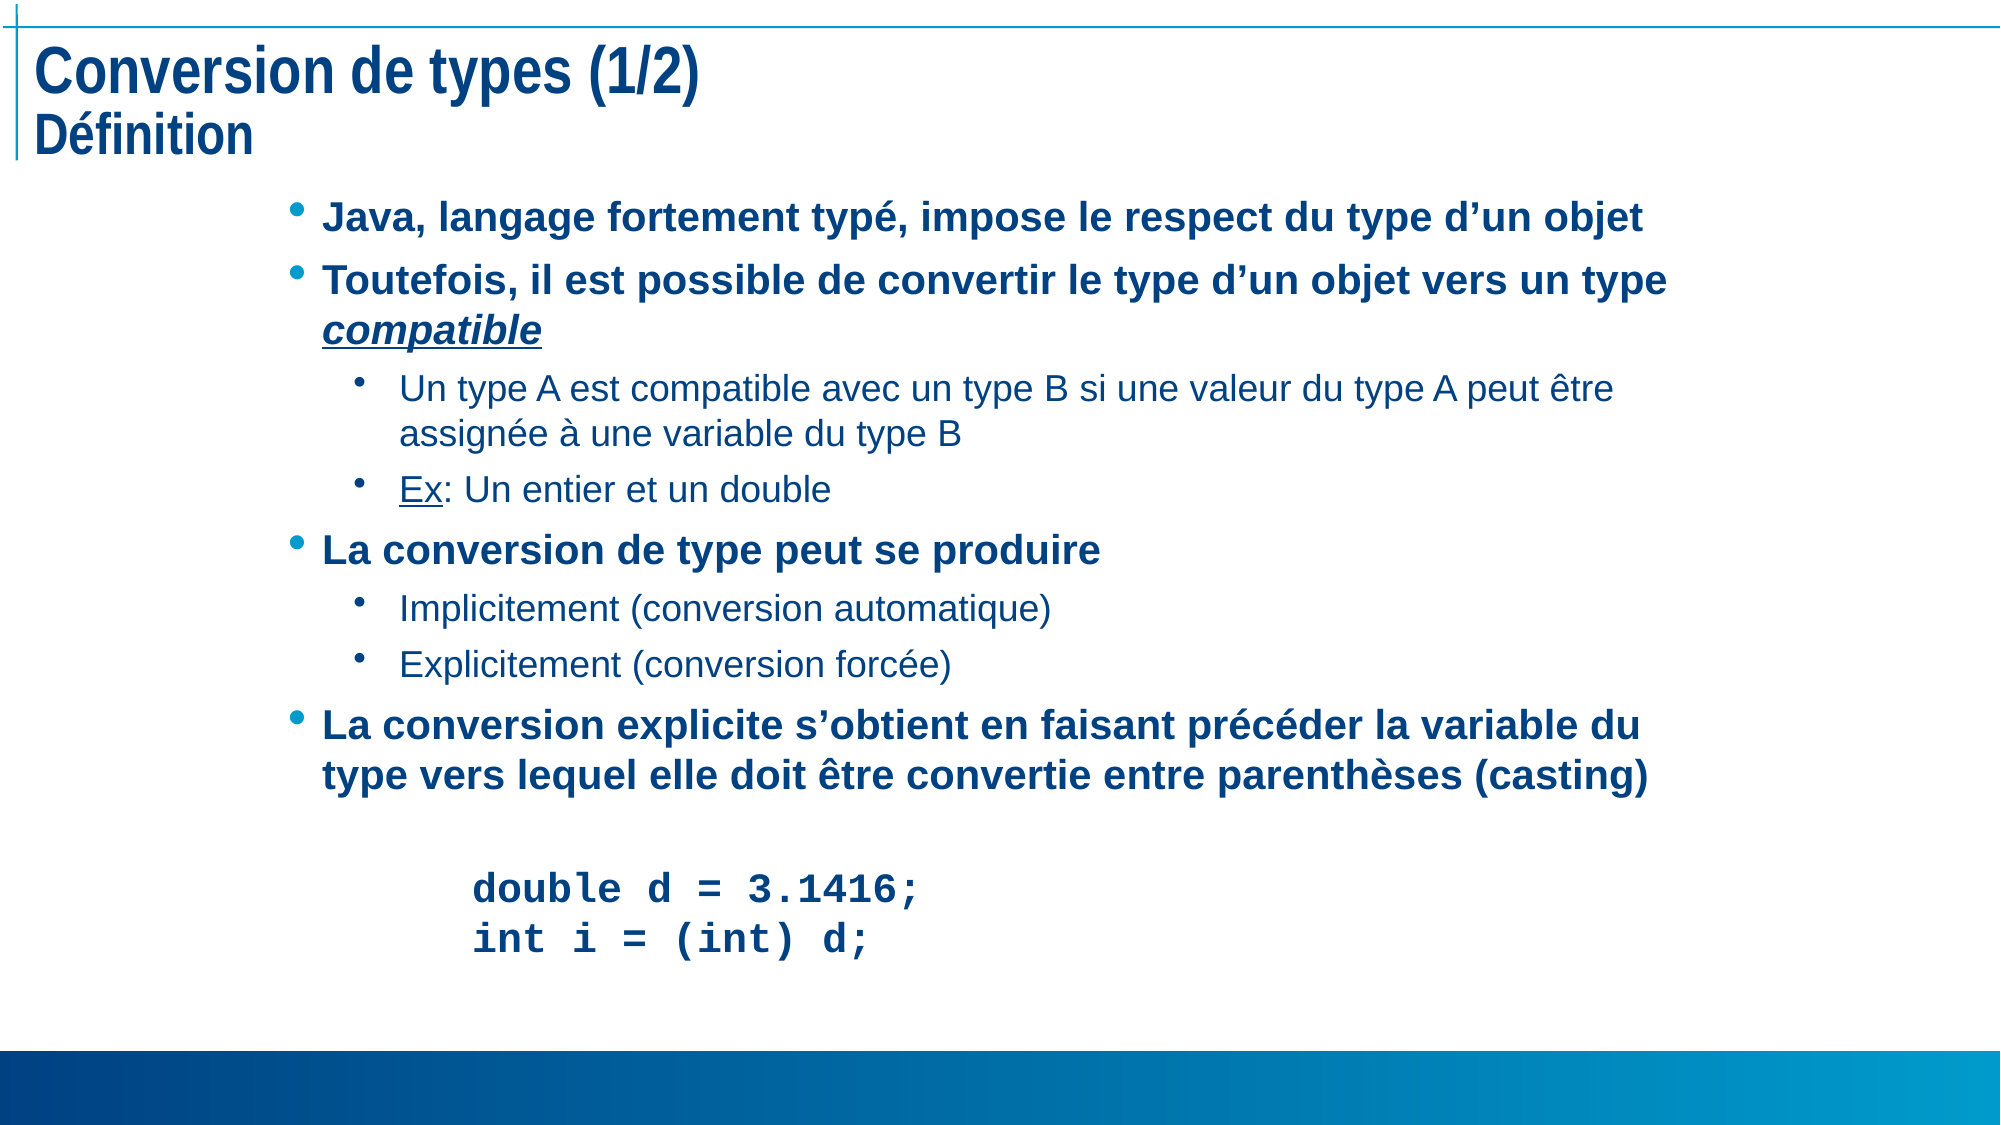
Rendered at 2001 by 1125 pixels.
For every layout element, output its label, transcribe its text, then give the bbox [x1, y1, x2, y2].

list Java, langage fortement typé, impose le respect du type d’un objet Toutefois, il est possible de convertir le type d’un objet vers un type compatible Un type A est compatible avec un type B si une valeur du type A peut être assignée à une variable du type B Ex: Un entier et un double La conversion de type peut se produire Implicitement (conversion automatique) Explicitement (conversion forcée) La conversion explicite s’obtient en faisant précéder la variable du type vers lequel elle doit être convertie entre parenthèses (casting) double d = 3.1416; int i = (int) d; [275, 182, 1725, 1018]
picture [933, 1051, 943, 1125]
title Conversion de types (1/2) Définition [19, 33, 1987, 185]
